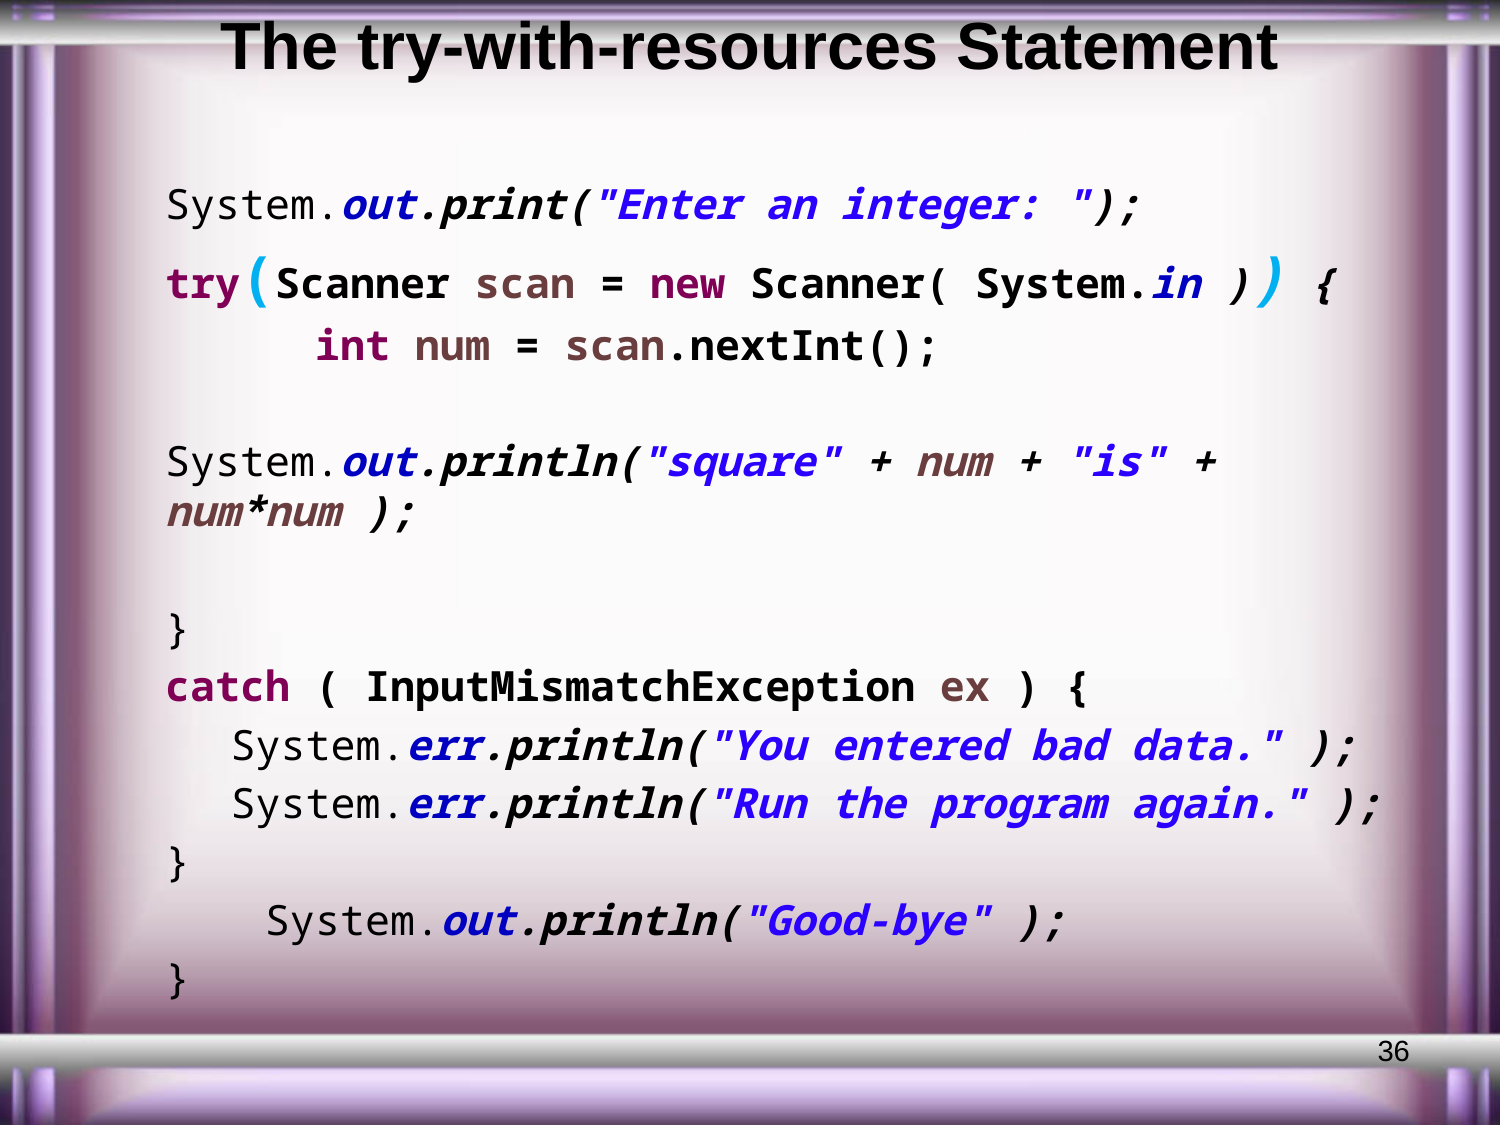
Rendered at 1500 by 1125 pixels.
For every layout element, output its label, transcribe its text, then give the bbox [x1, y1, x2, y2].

list System.out.print("Enter an integer: "); try(Scanner scan = new Scanner( System.in )) { int num = scan.nextInt(); System.out.println("square" + num + "is" + num*num ); } catch ( InputMismatchException ex ) { System.err.println("You entered bad data." ); System.err.println("Run the program again." ); } System.out.println("Good-bye" ); } [75, 112, 1425, 1005]
picture [0, 0, 1500, 1125]
slide_number 36 [1074, 1024, 1426, 1103]
title The try-with-resources Statement [75, 45, 1425, 112]
